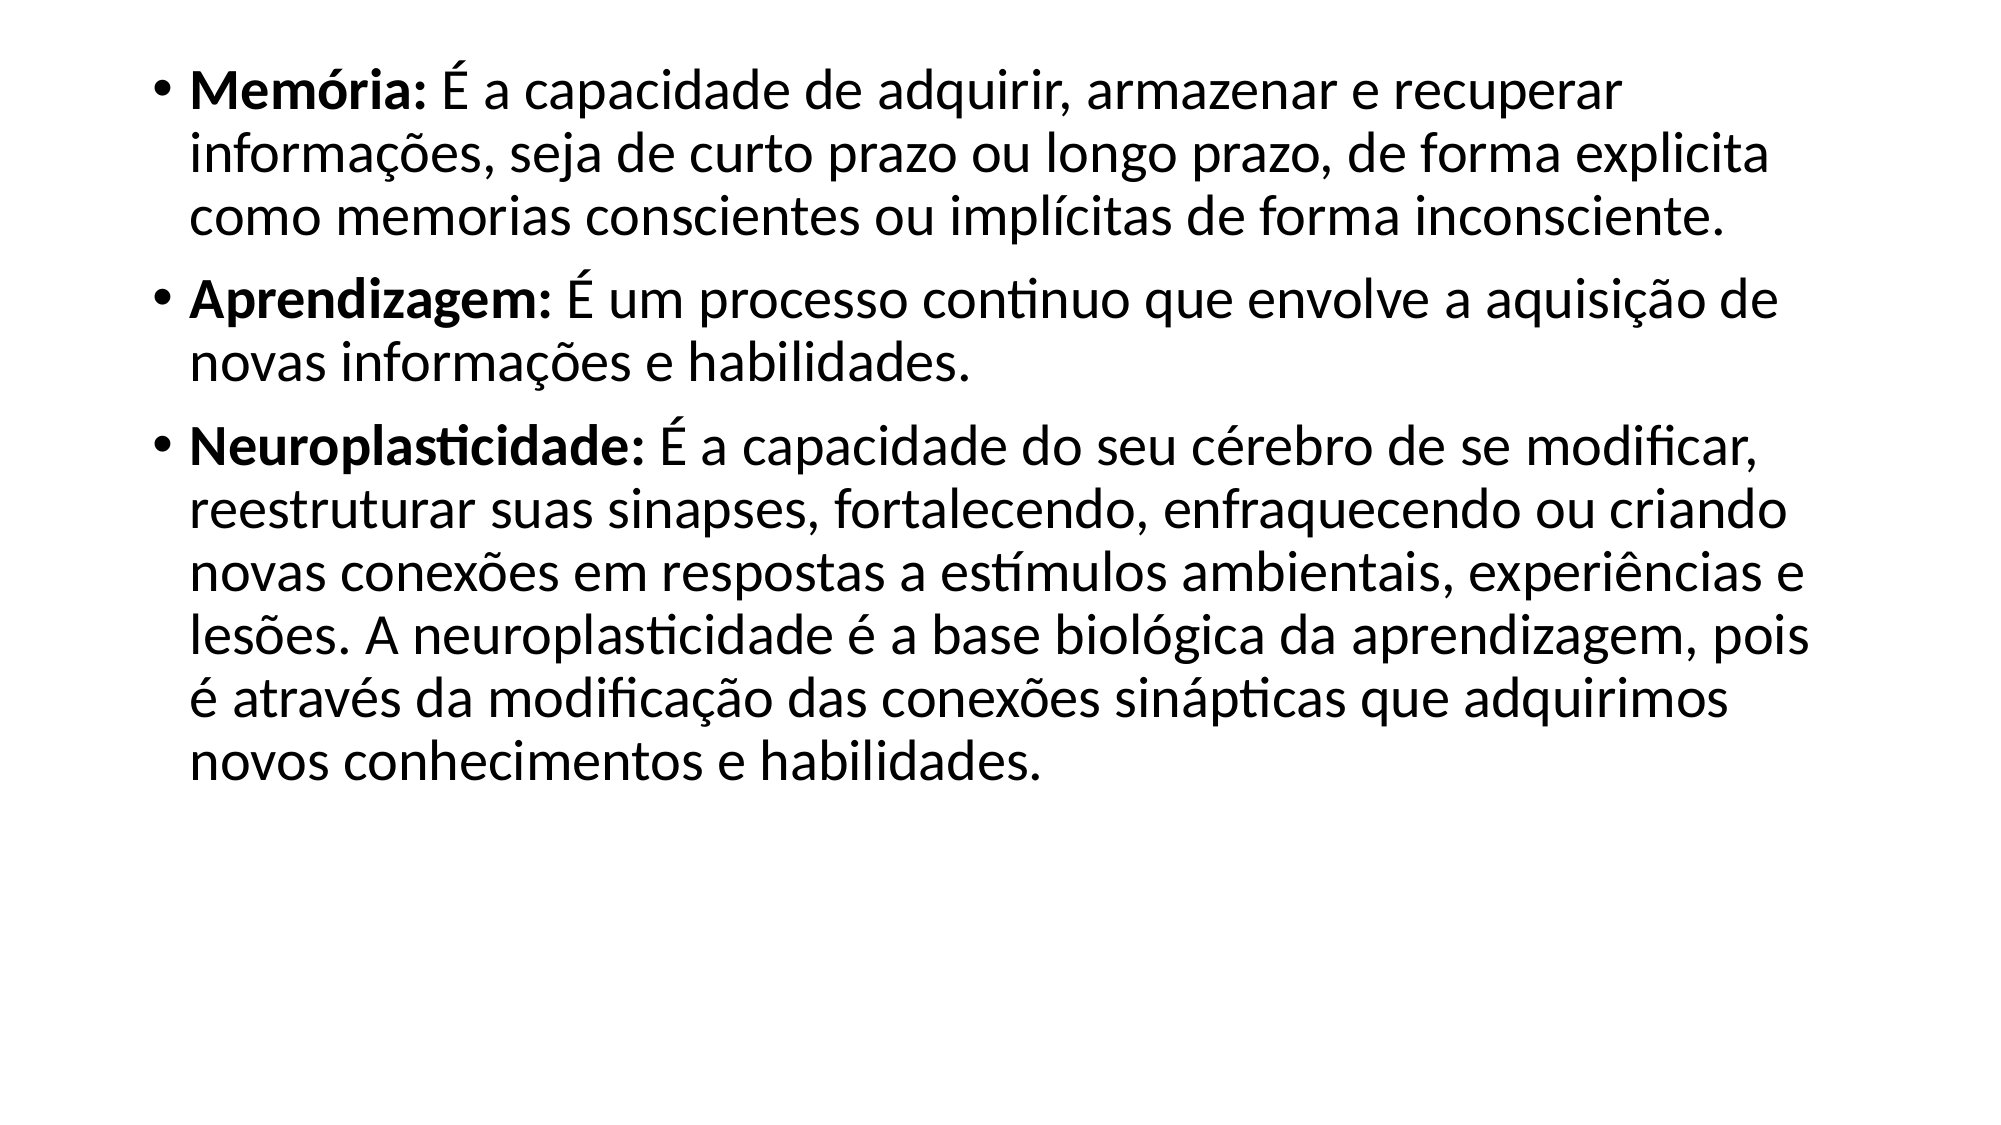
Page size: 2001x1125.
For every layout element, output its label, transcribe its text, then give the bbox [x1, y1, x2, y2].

list Memória: É a capacidade de adquirir, armazenar e recuperar informações, seja de curto prazo ou longo prazo, de forma explicita como memorias conscientes ou implícitas de forma inconsciente. Aprendizagem: É um processo continuo que envolve a aquisição de novas informações e habilidades. Neuroplasticidade: É a capacidade do seu cérebro de se modificar, reestruturar suas sinapses, fortalecendo, enfraquecendo ou criando novas conexões em respostas a estímulos ambientais, experiências e lesões. A neuroplasticidade é a base biológica da aprendizagem, pois é através da modificação das conexões sinápticas que adquirimos novos conhecimentos e habilidades. [137, 51, 1863, 1014]
